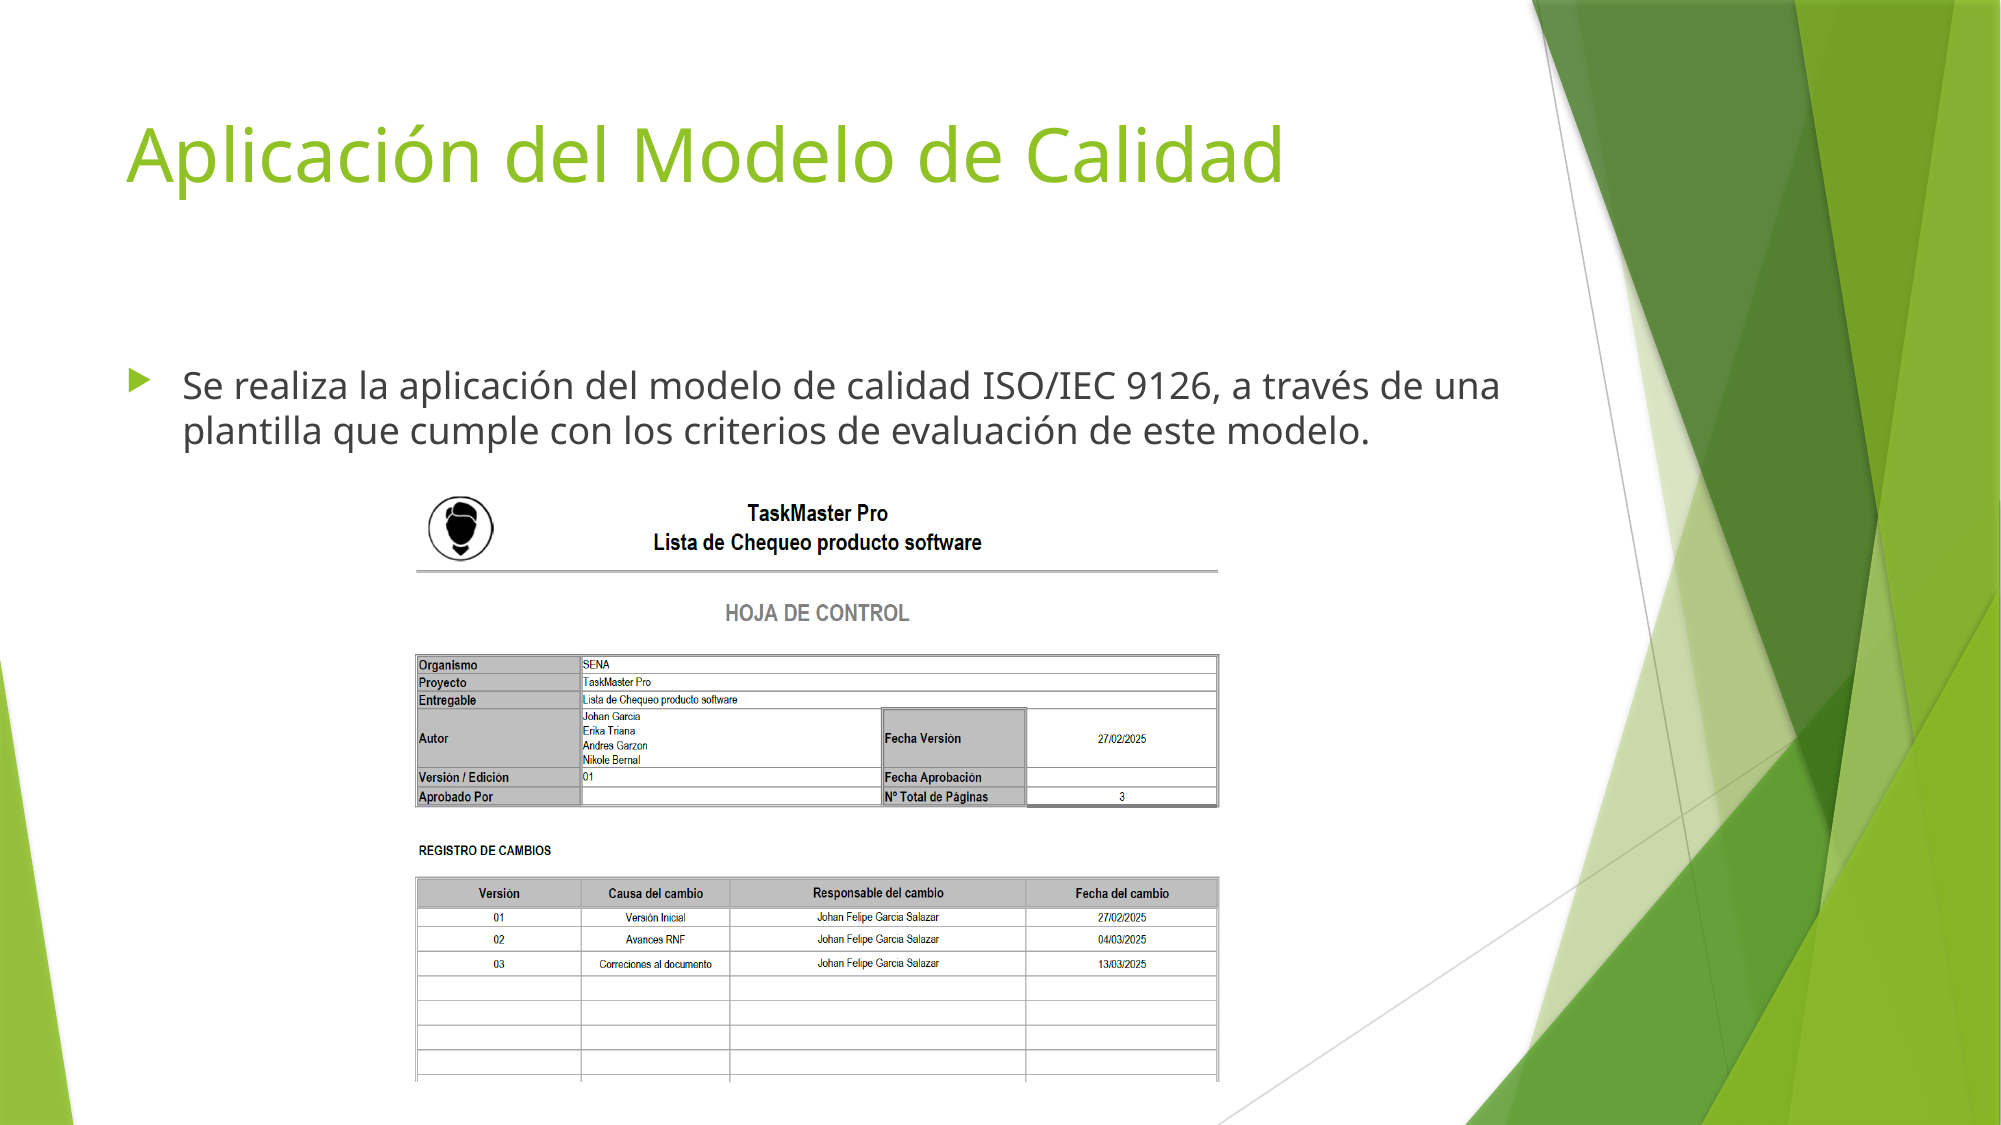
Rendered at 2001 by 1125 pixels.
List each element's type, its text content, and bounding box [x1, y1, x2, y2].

list Se realiza la aplicación del modelo de calidad ISO/IEC 9126, a través de una plantilla que cumple con los criterios de evaluación de este modelo. [111, 354, 1522, 992]
title Aplicación del Modelo de Calidad [111, 99, 1522, 317]
picture [407, 486, 1225, 1083]
